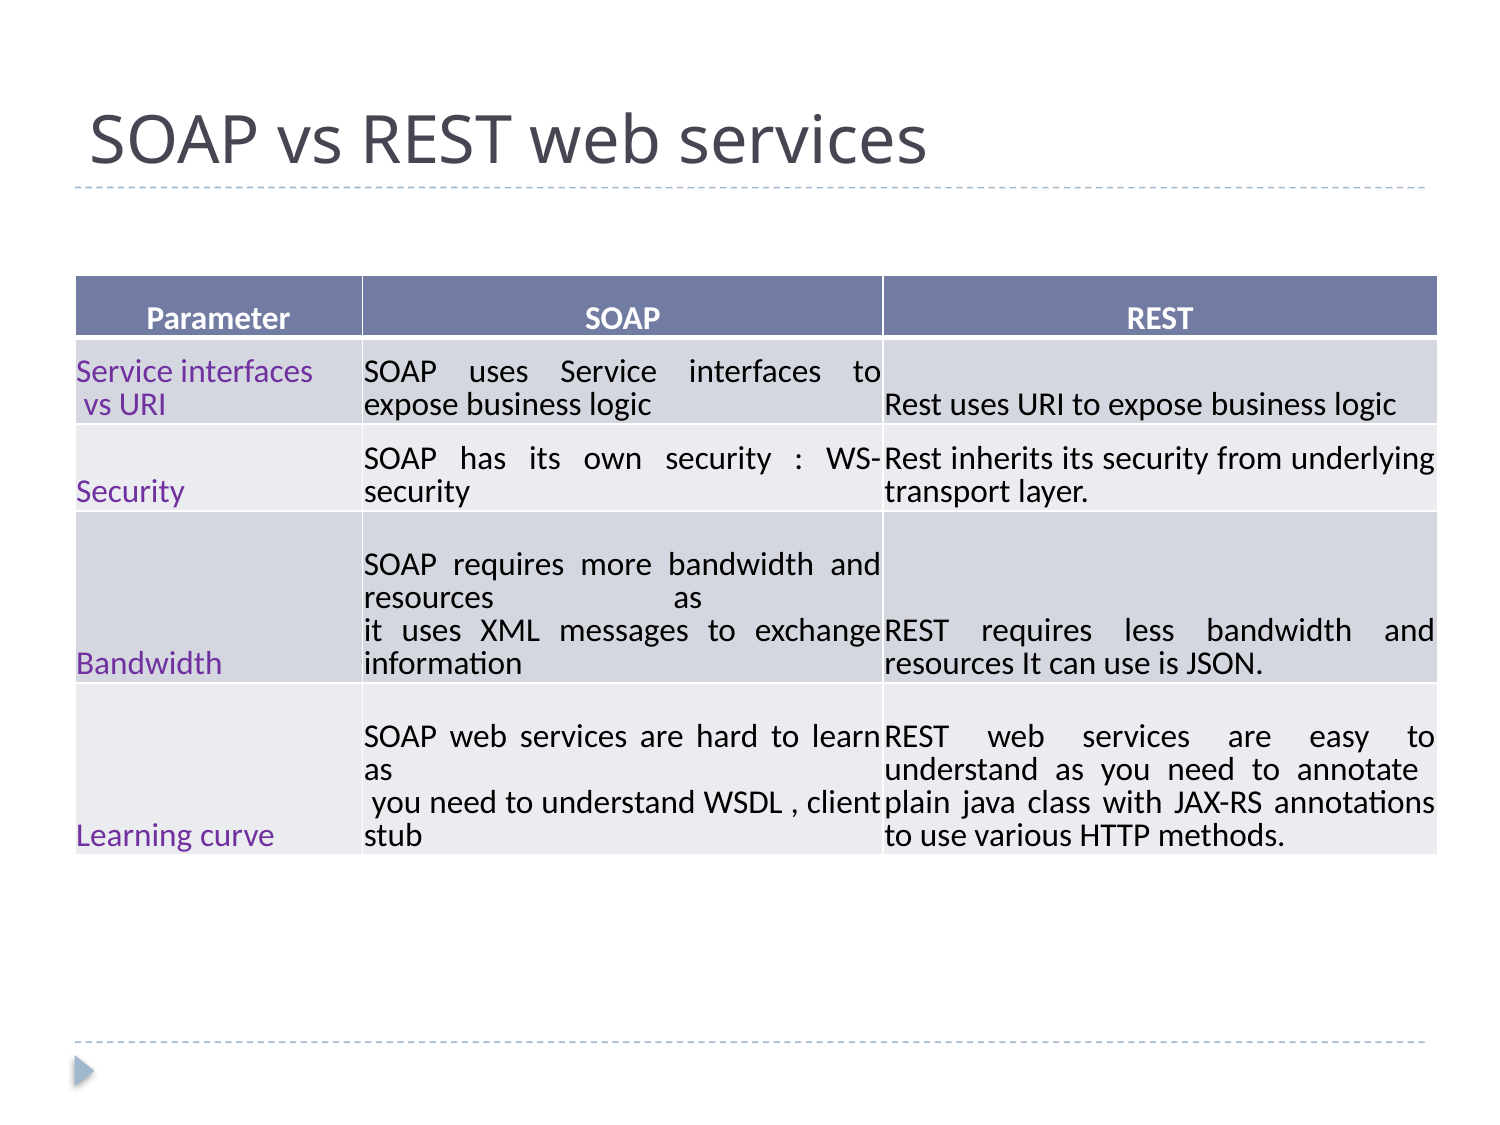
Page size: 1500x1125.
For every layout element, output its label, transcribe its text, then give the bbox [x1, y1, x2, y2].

title SOAP vs REST web services [75, 62, 1425, 185]
table_cell REST requires less bandwidth and resources It can use is JSON. [884, 512, 1437, 682]
table_cell Service interfaces vs URI [76, 340, 362, 423]
table_cell Rest inherits its security from underlying transport layer. [884, 425, 1437, 510]
table_cell Learning curve [76, 684, 362, 854]
table_cell SOAP requires more bandwidth and resources as it uses XML messages to exchange information [363, 512, 882, 682]
table_cell Rest uses URI to expose business logic [884, 340, 1437, 423]
table_cell SOAP uses Service interfaces to expose business logic [363, 340, 882, 423]
table_header Parameter [76, 276, 362, 335]
table_cell Bandwidth [76, 512, 362, 682]
table_cell SOAP has its own security : WS-security [363, 425, 882, 510]
table_cell Security [76, 425, 362, 510]
table_header REST [884, 276, 1437, 335]
table_cell REST web services are easy to understand as you need to annotate plain java class with JAX-RS annotations to use various HTTP methods. [884, 684, 1437, 854]
table_cell SOAP web services are hard to learn as you need to understand WSDL , client stub [363, 684, 882, 854]
table_header SOAP [363, 276, 882, 335]
